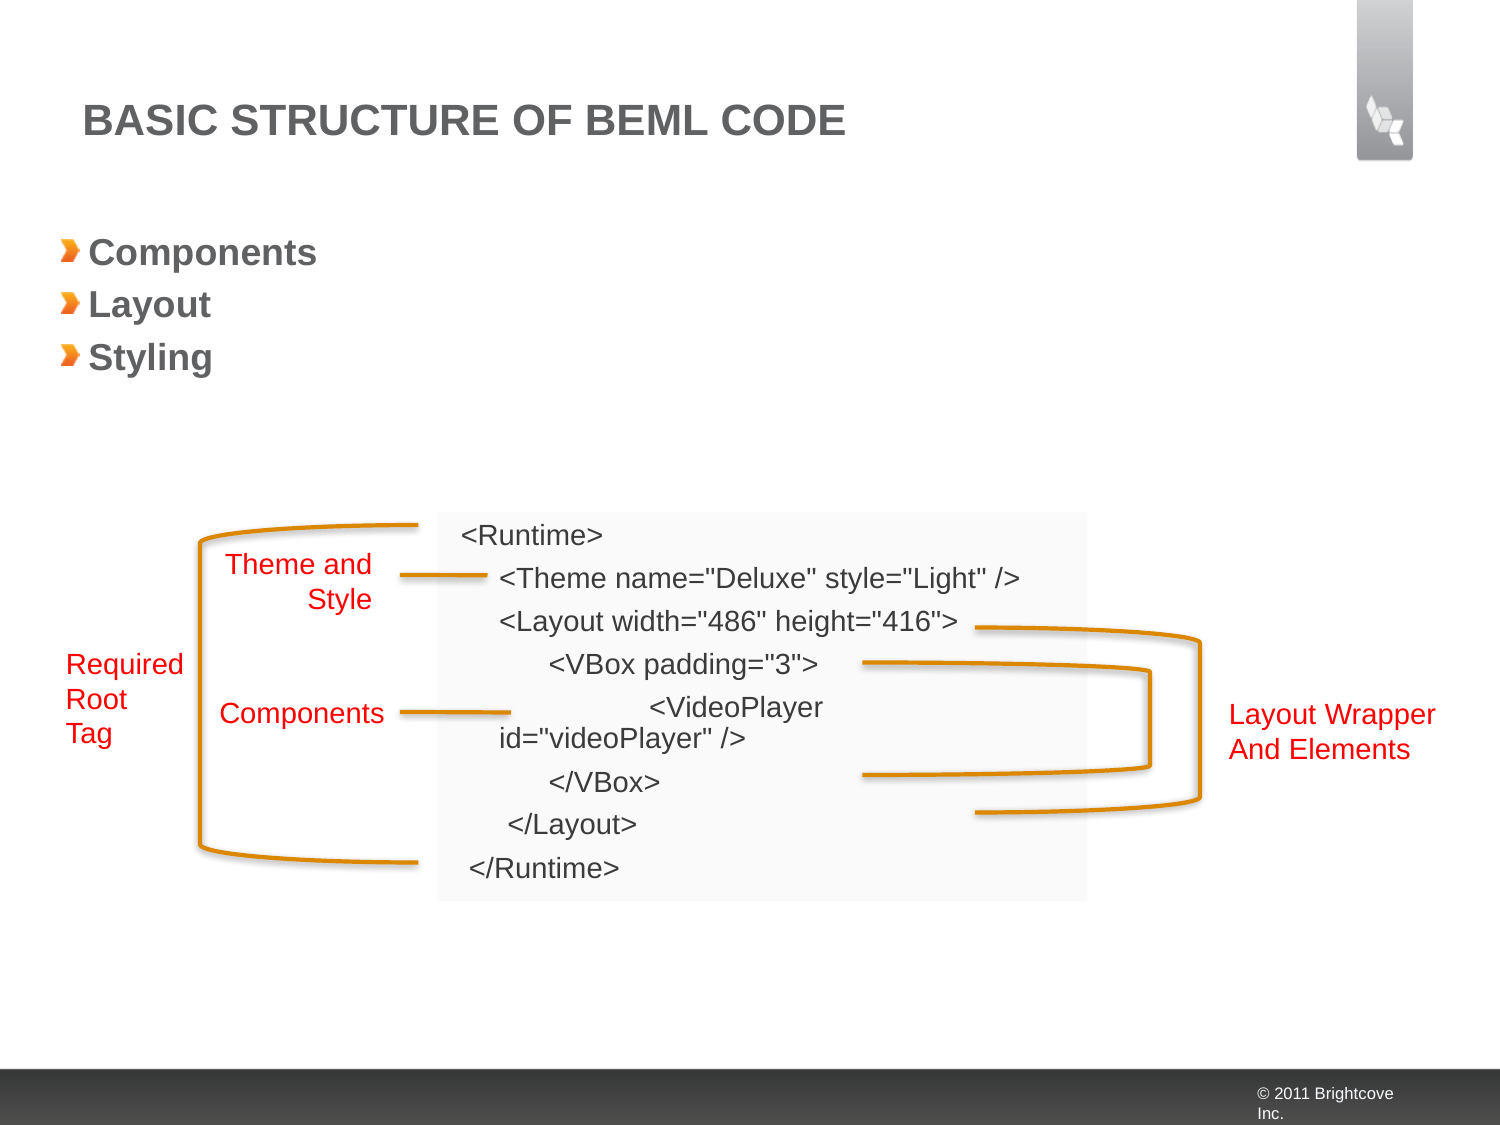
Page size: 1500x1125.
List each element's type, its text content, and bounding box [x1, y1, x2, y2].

text_box [197, 722, 419, 865]
text_box <Runtime> <Theme name="Deluxe" style="Light" /> <Layout width="486" height="416"> <VBox padding="3"> <VideoPlayer id="videoPlayer" /> </VBox> </Layout> </Runtime> [437, 512, 1088, 902]
text_box [197, 522, 419, 709]
text_box [974, 625, 1203, 815]
text_box Layout Wrapper And Elements [1213, 687, 1452, 773]
title Basic Structure of BEML Code [66, 34, 1322, 203]
text_box Required Root Tag [50, 637, 200, 758]
picture [0, 0, 1500, 1125]
list Components Layout Styling [46, 220, 1422, 937]
text_box Theme and Style [200, 537, 388, 623]
text_box [862, 660, 1153, 778]
text_box Components [200, 686, 400, 737]
